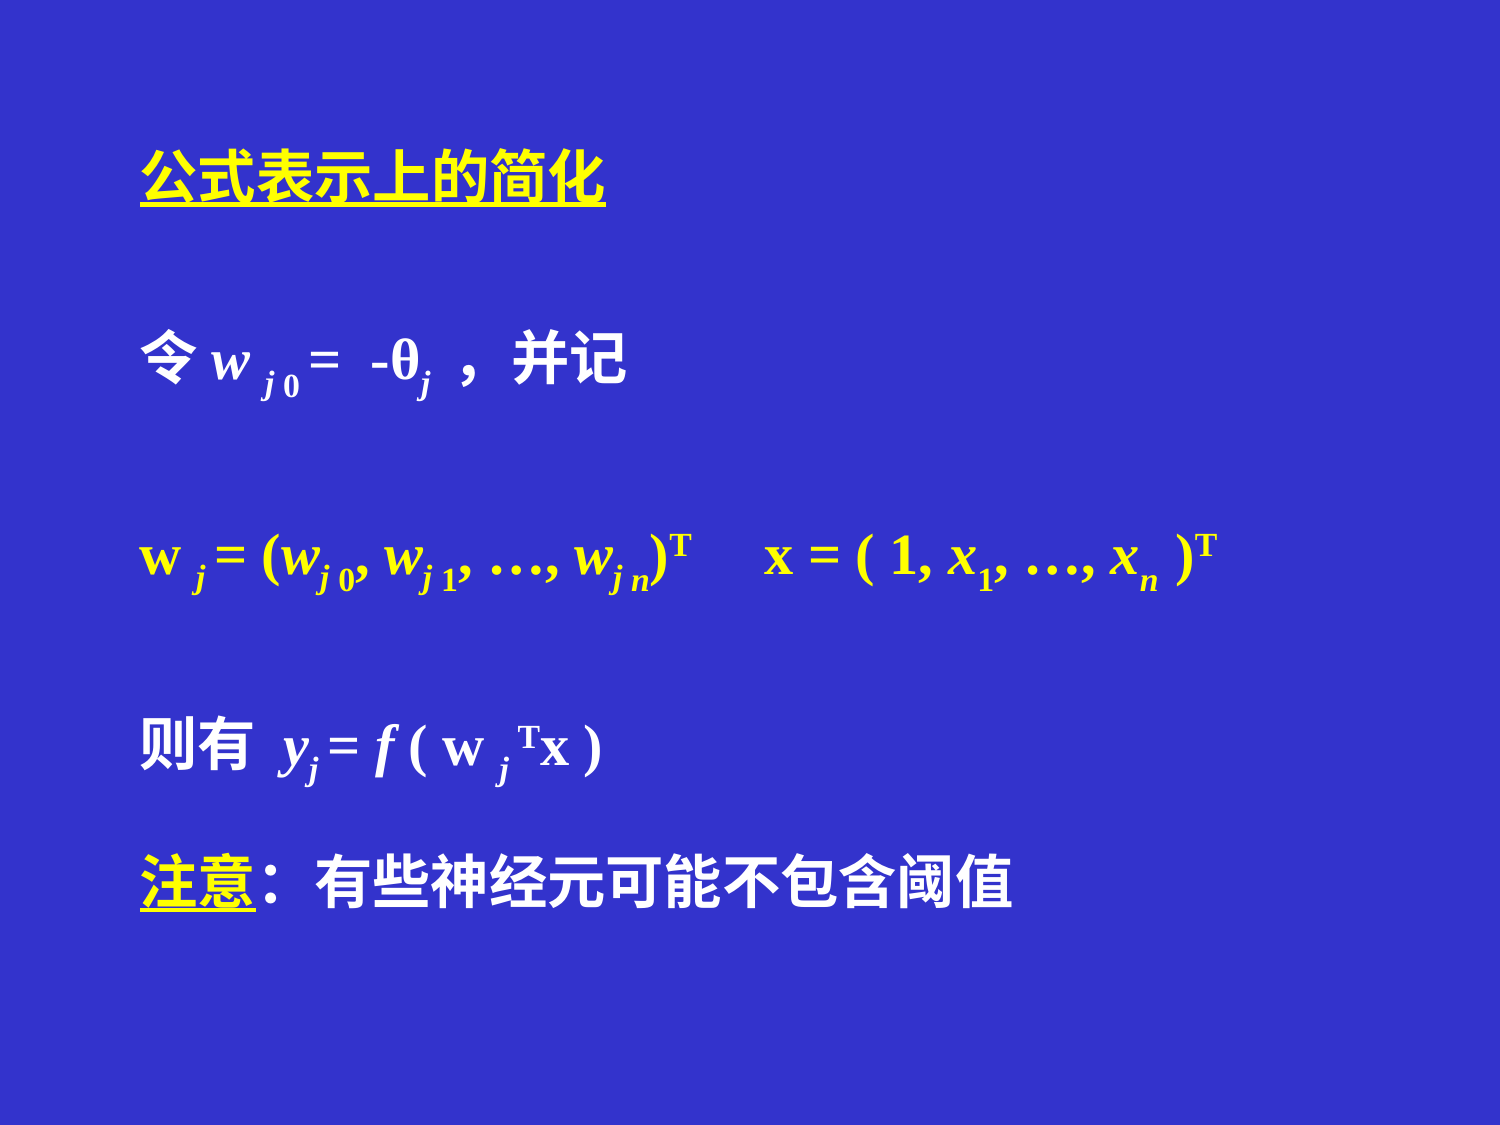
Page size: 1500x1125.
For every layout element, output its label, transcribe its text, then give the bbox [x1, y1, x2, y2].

text_box 公式表示上的简化 令w j 0 = -θj ，并记 w j = (wj 0, wj 1, …, wj n)T x = ( 1, x1, …, xn )T 则有 yj = f ( w j Tx ) [124, 62, 1388, 795]
text_box 注意：有些神经元可能不包含阈值 [124, 837, 1238, 923]
